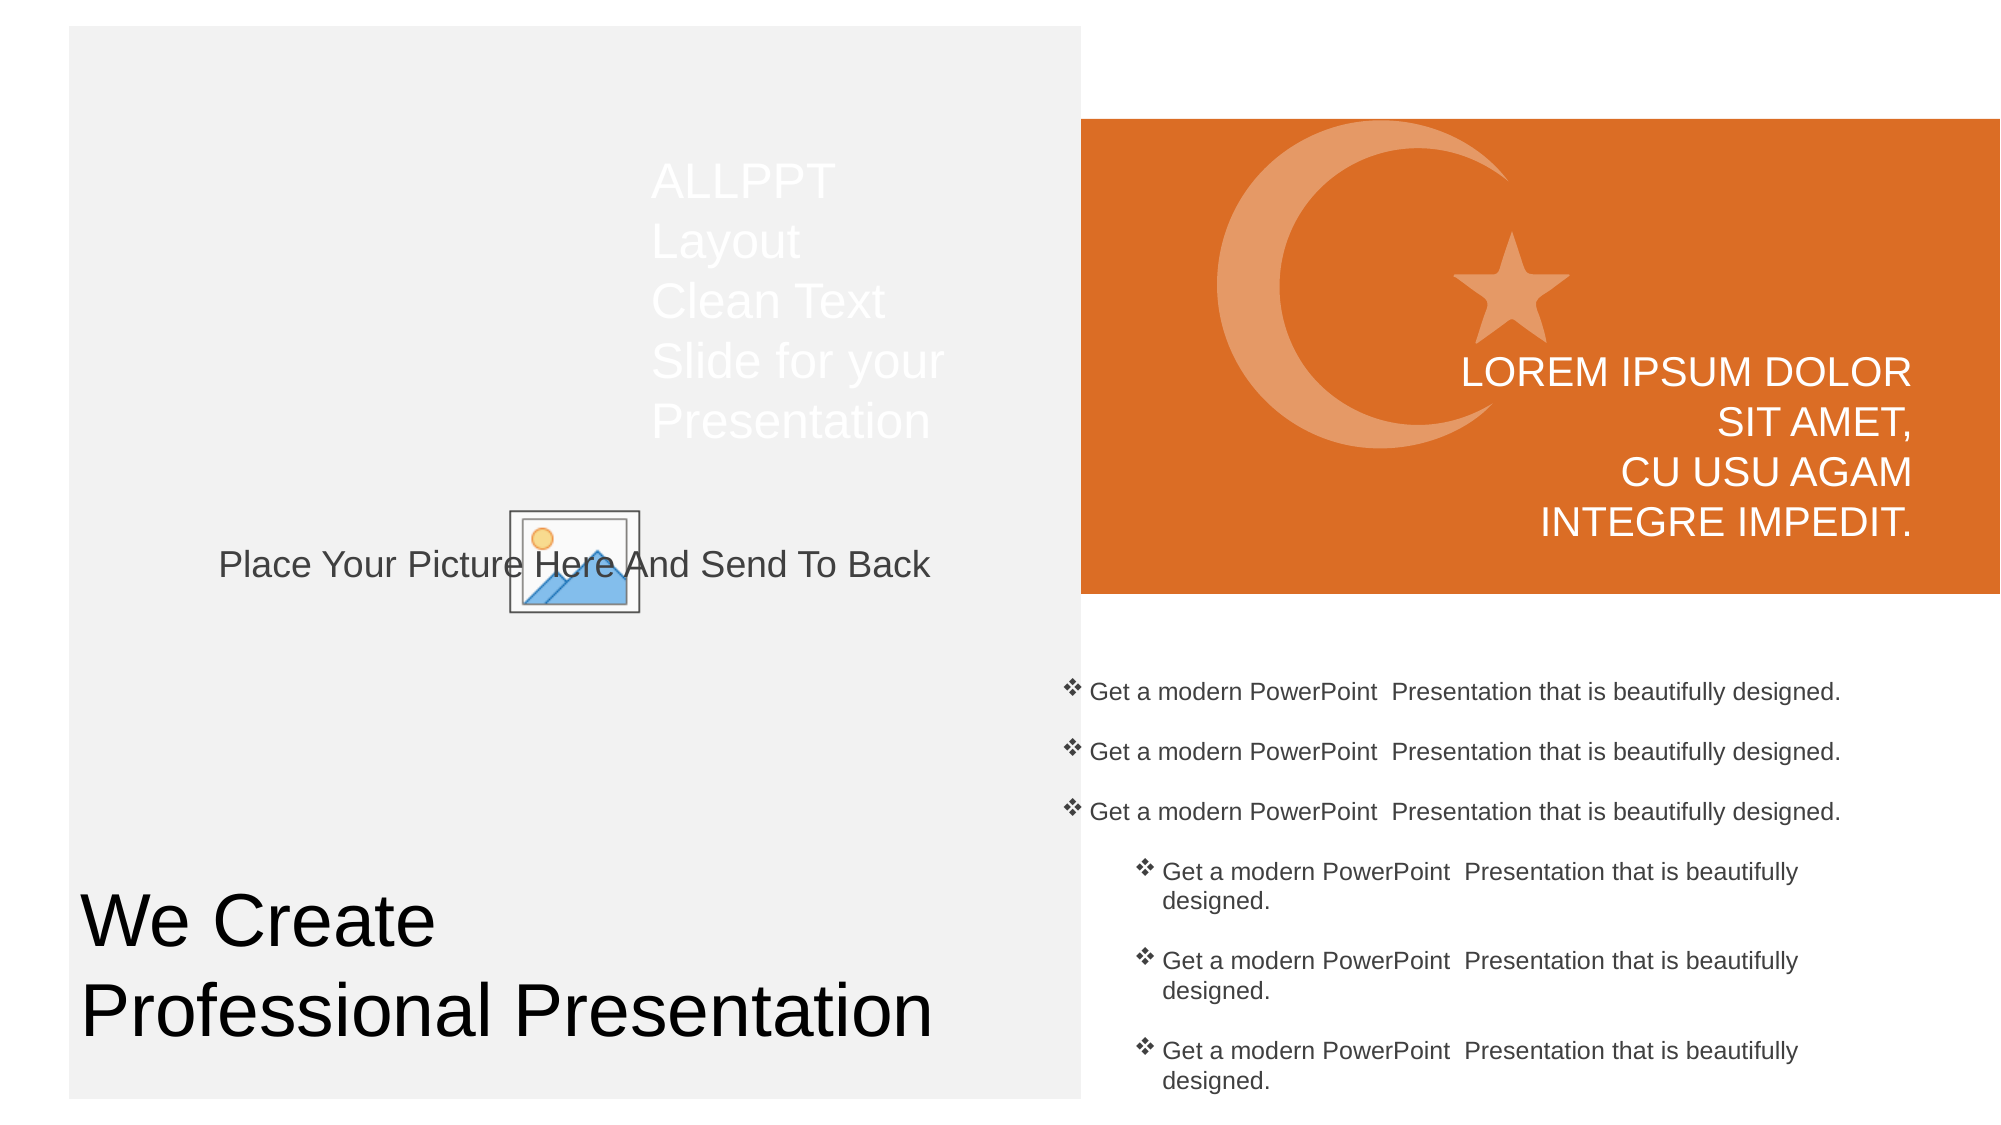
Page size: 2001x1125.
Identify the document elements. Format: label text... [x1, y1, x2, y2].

text_box Get a modern PowerPoint Presentation that is beautifully designed. Get a modern PowerPoint Presentation that is beautifully designed. Get a modern PowerPoint Presentation that is beautifully designed. [1119, 847, 1928, 1103]
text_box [1217, 120, 1569, 448]
picture [69, 26, 1081, 1099]
text_box Get a modern PowerPoint Presentation that is beautifully designed. Get a modern PowerPoint Presentation that is beautifully designed. Get a modern PowerPoint Presentation that is beautifully designed. [1081, 668, 1928, 833]
text_box LOREM IPSUM DOLOR SIT AMET, CU USU AGAM INTEGRE IMPEDIT. [1440, 337, 1928, 553]
